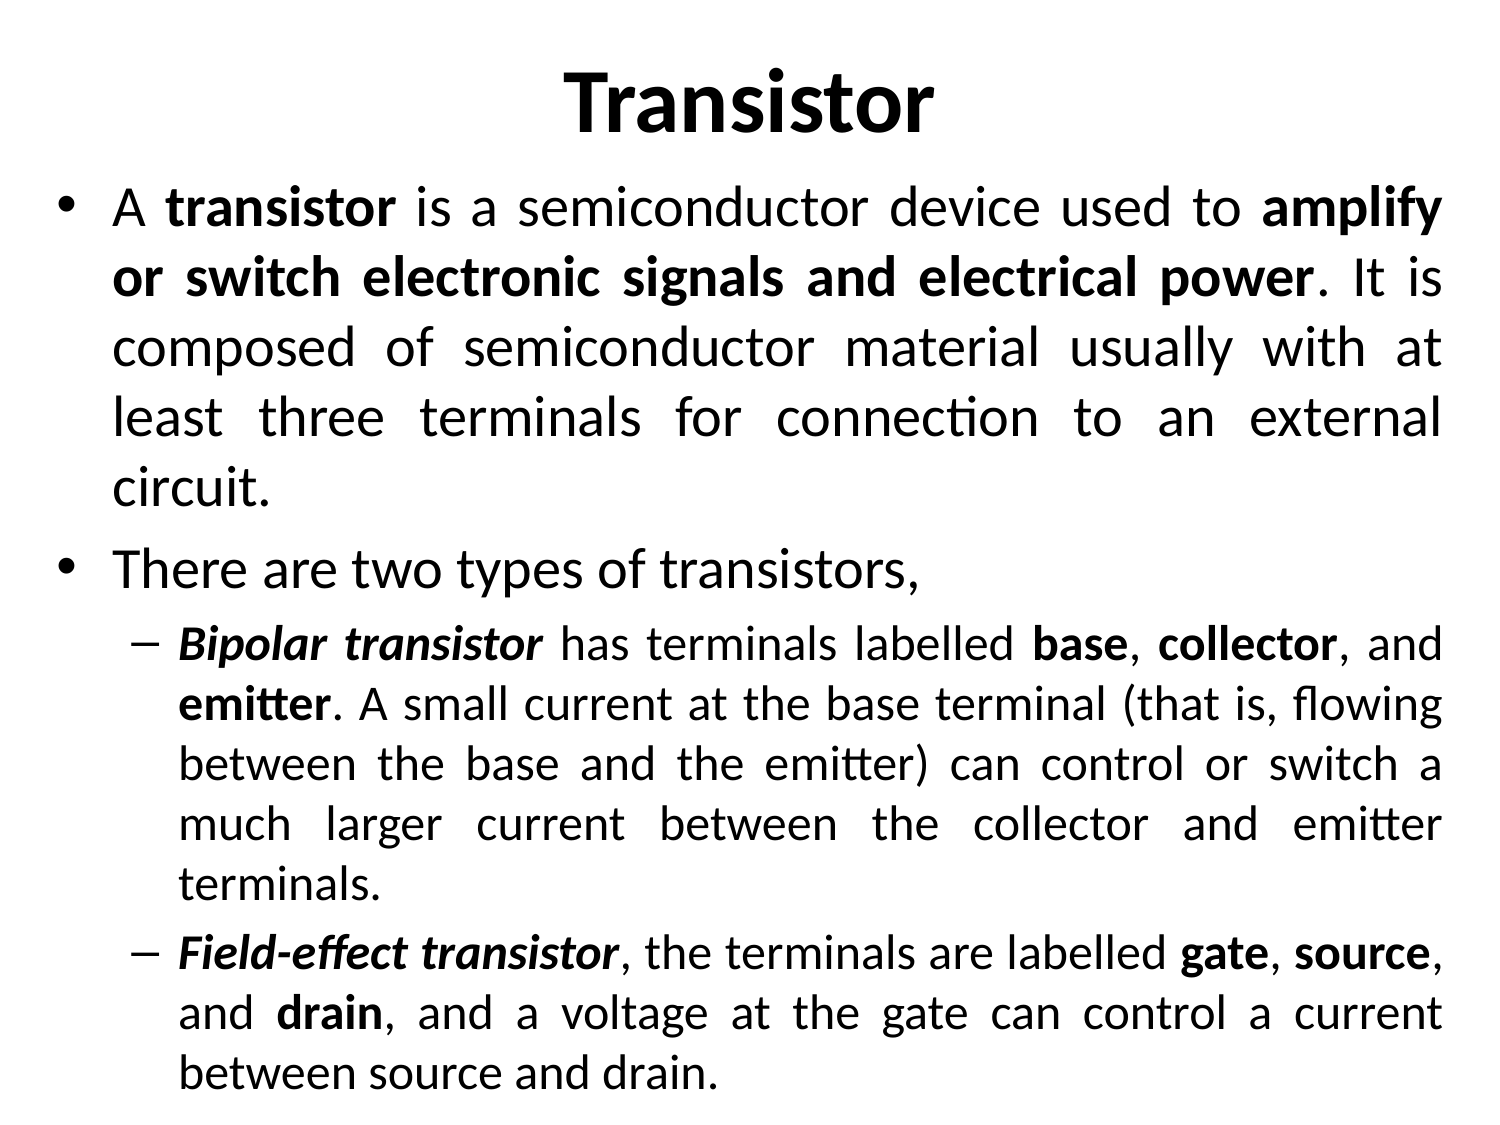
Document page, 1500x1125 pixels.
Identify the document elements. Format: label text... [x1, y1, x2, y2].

title Transistor [75, 30, 1425, 160]
list A transistor is a semiconductor device used to amplify or switch electronic signals and electrical power. It is composed of semiconductor material usually with at least three terminals for connection to an external circuit. There are two types of transistors, Bipolar transistor has terminals labelled base, collector, and emitter. A small current at the base terminal (that is, flowing between the base and the emitter) can control or switch a much larger current between the collector and emitter terminals. Field-effect transistor, the terminals are labelled gate, source, and drain, and a voltage at the gate can control a current between source and drain. [41, 160, 1459, 1083]
